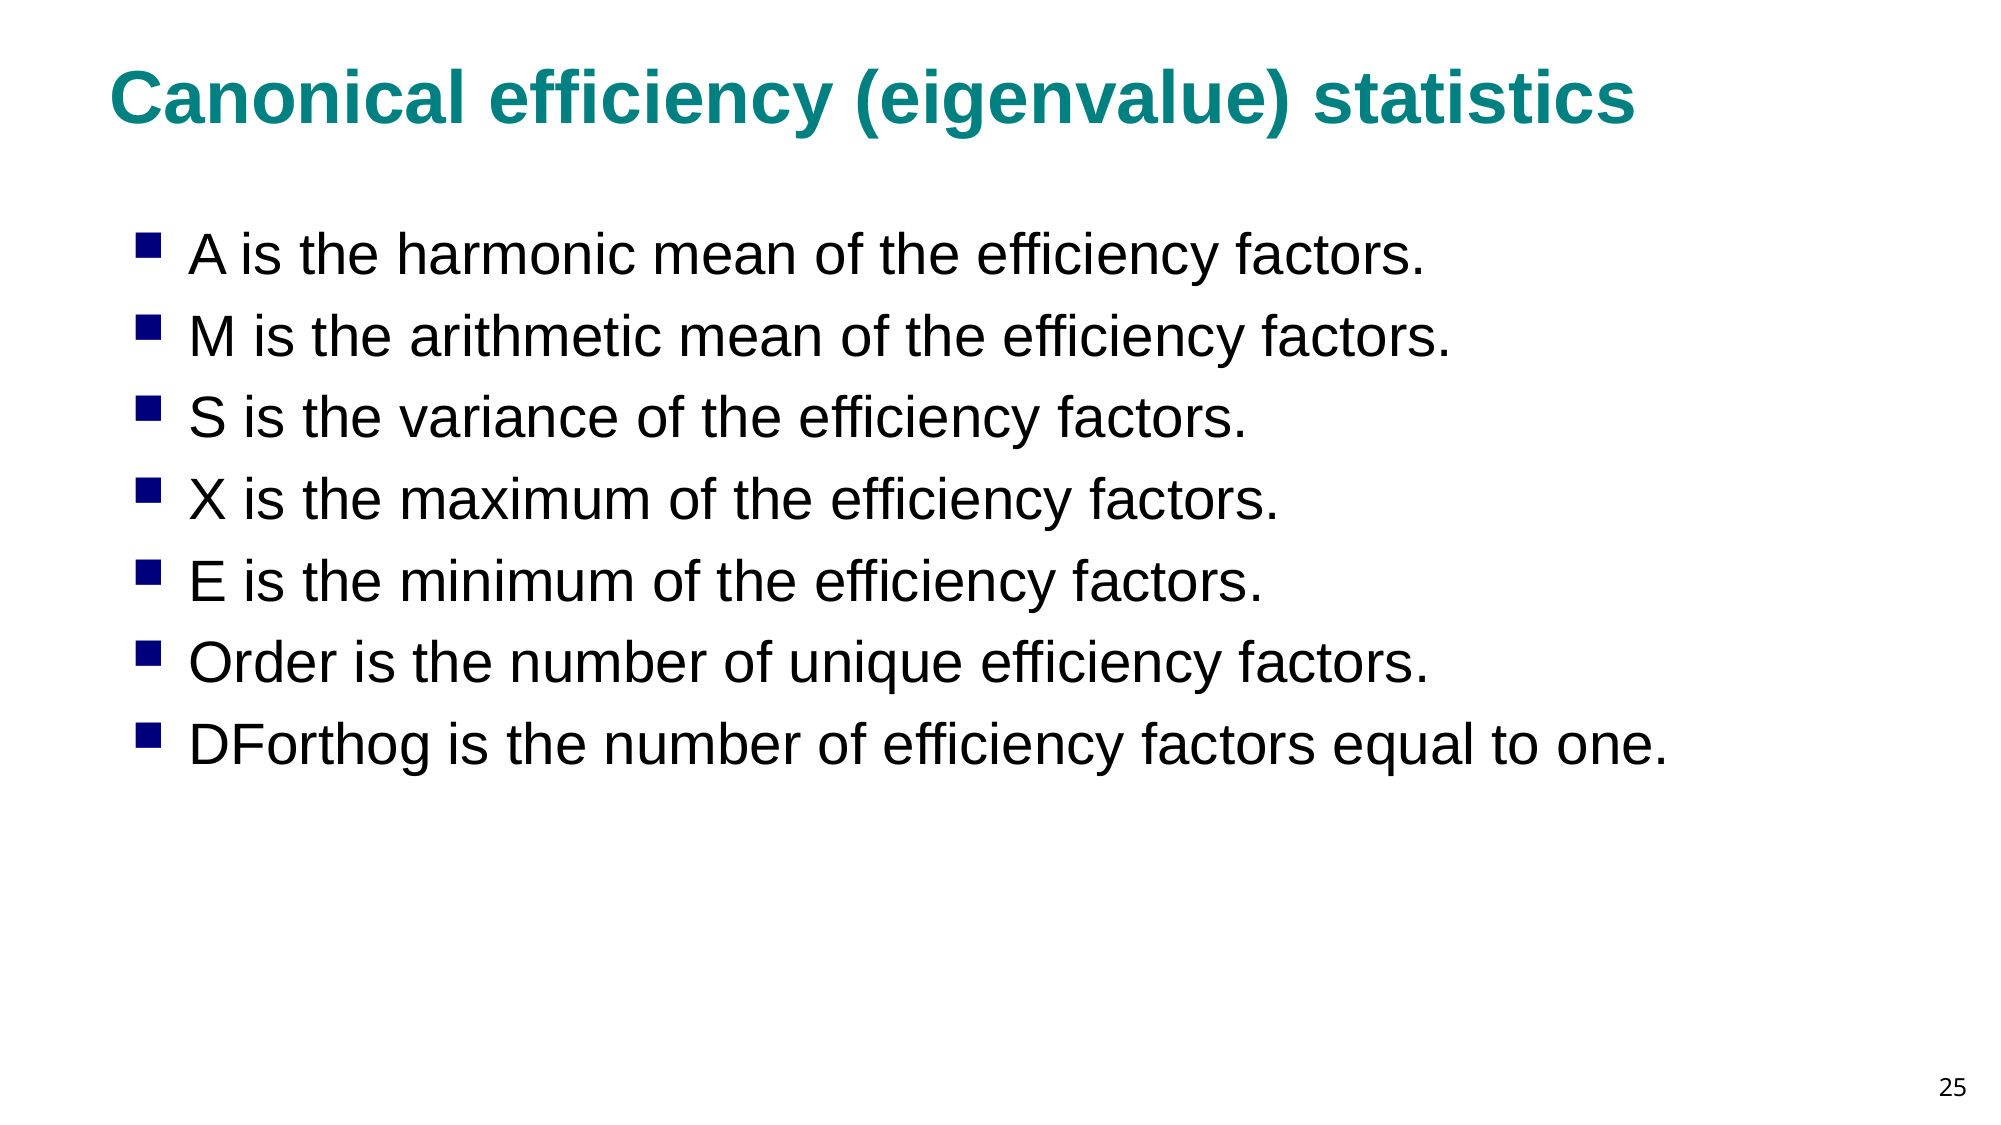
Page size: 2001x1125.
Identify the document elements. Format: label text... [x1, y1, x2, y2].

text_box A is the harmonic mean of the efficiency factors. M is the arithmetic mean of the efficiency factors. S is the variance of the efficiency factors. X is the maximum of the efficiency factors. E is the minimum of the efficiency factors. Order is the number of unique efficiency factors. DForthog is the number of efficiency factors equal to one. [117, 208, 1838, 837]
slide_number 25 [1515, 1038, 1983, 1114]
title Canonical efficiency (eigenvalue) statistics [94, 33, 1985, 153]
